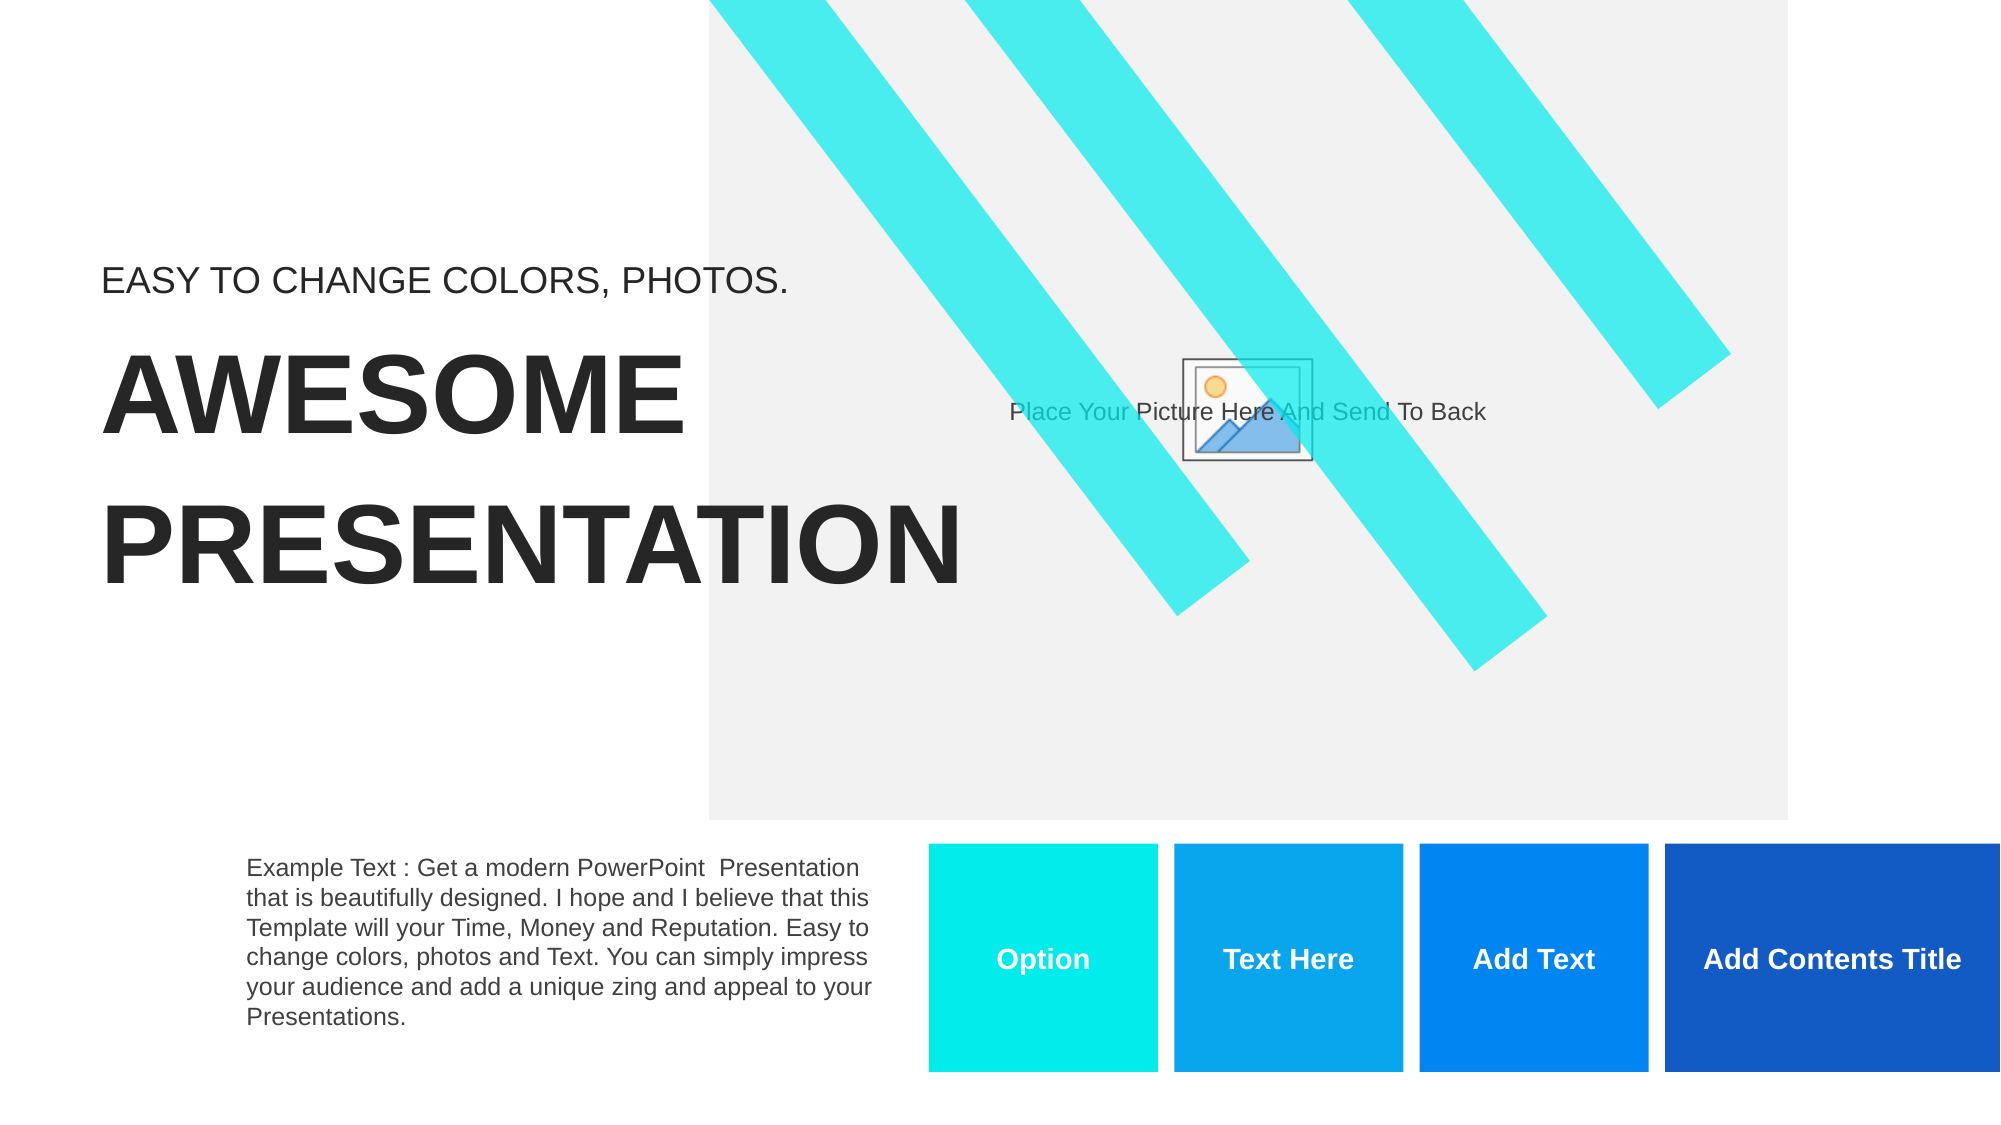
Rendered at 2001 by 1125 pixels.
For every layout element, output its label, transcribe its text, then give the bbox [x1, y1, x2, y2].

text_box Add Text [1423, 932, 1645, 983]
text_box Add Contents Title [1665, 932, 2000, 983]
text_box Option [928, 932, 1158, 983]
text_box EASY TO CHANGE COLORS, PHOTOS. [86, 248, 708, 309]
text_box [1173, 843, 1404, 1073]
text_box [1664, 843, 2000, 1073]
text_box AWESOME [86, 313, 708, 463]
text_box [1419, 843, 1650, 1073]
text_box [928, 843, 1159, 1073]
picture [708, 0, 1789, 821]
text_box Text Here [1174, 932, 1404, 983]
text_box PRESENTATION [86, 463, 708, 614]
text_box Example Text : Get a modern PowerPoint Presentation that is beautifully designed. I hope and I believe that this Template will your Time, Money and Reputation. Easy to change colors, photos and Text. You can simply impress your audience and add a unique zing and appeal to your Presentations. [231, 843, 904, 1039]
